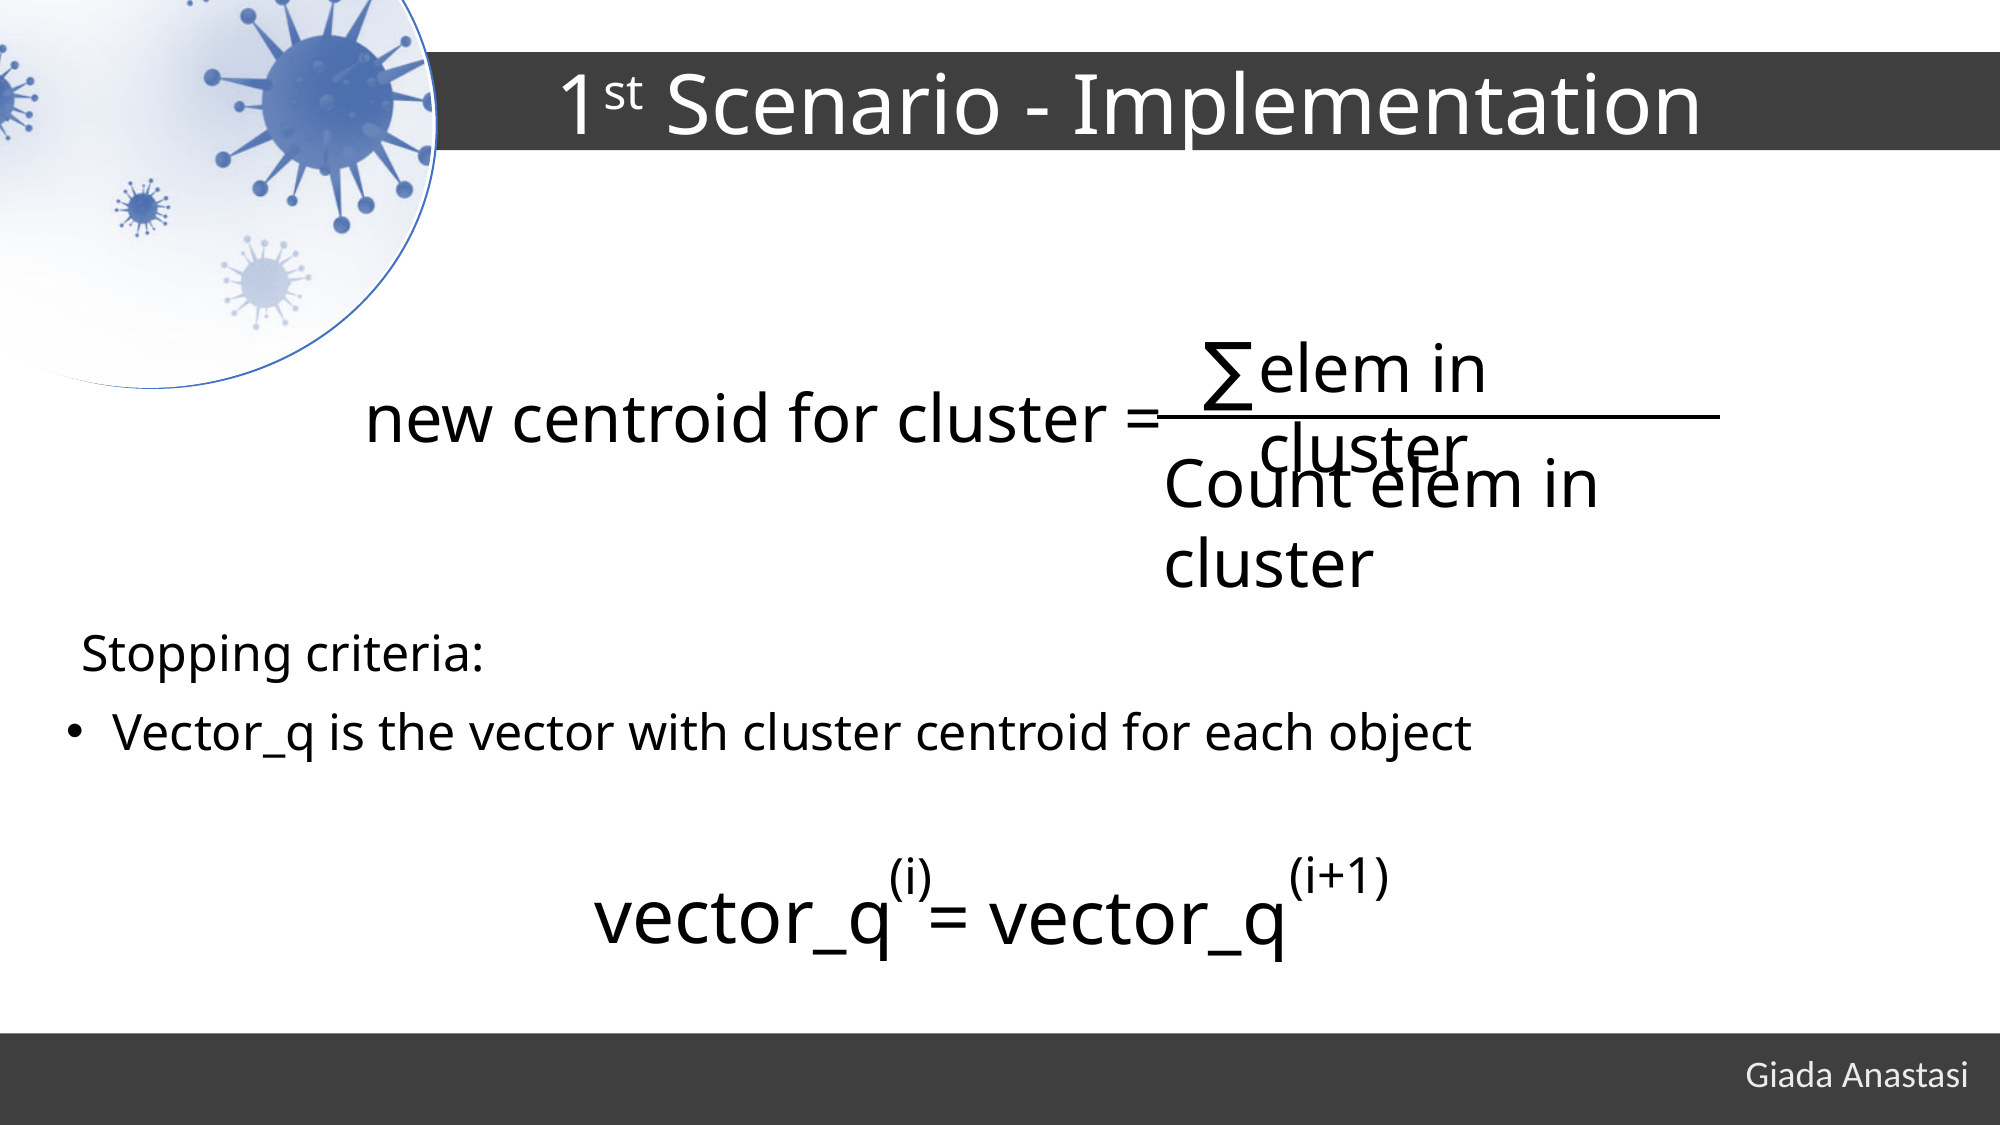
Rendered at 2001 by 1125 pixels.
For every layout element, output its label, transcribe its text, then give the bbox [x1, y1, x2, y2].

text_box [0, 1032, 2000, 1125]
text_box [368, 313, 1830, 530]
text_box Giada Anastasi [1730, 1042, 1984, 1103]
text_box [584, 836, 1407, 968]
text_box Stopping criteria: [66, 613, 514, 689]
text_box Vector_q is the vector with cluster centroid for each object [51, 693, 1488, 769]
text_box 1st Scenario - Implementation [437, 51, 2000, 151]
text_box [0, 0, 437, 388]
